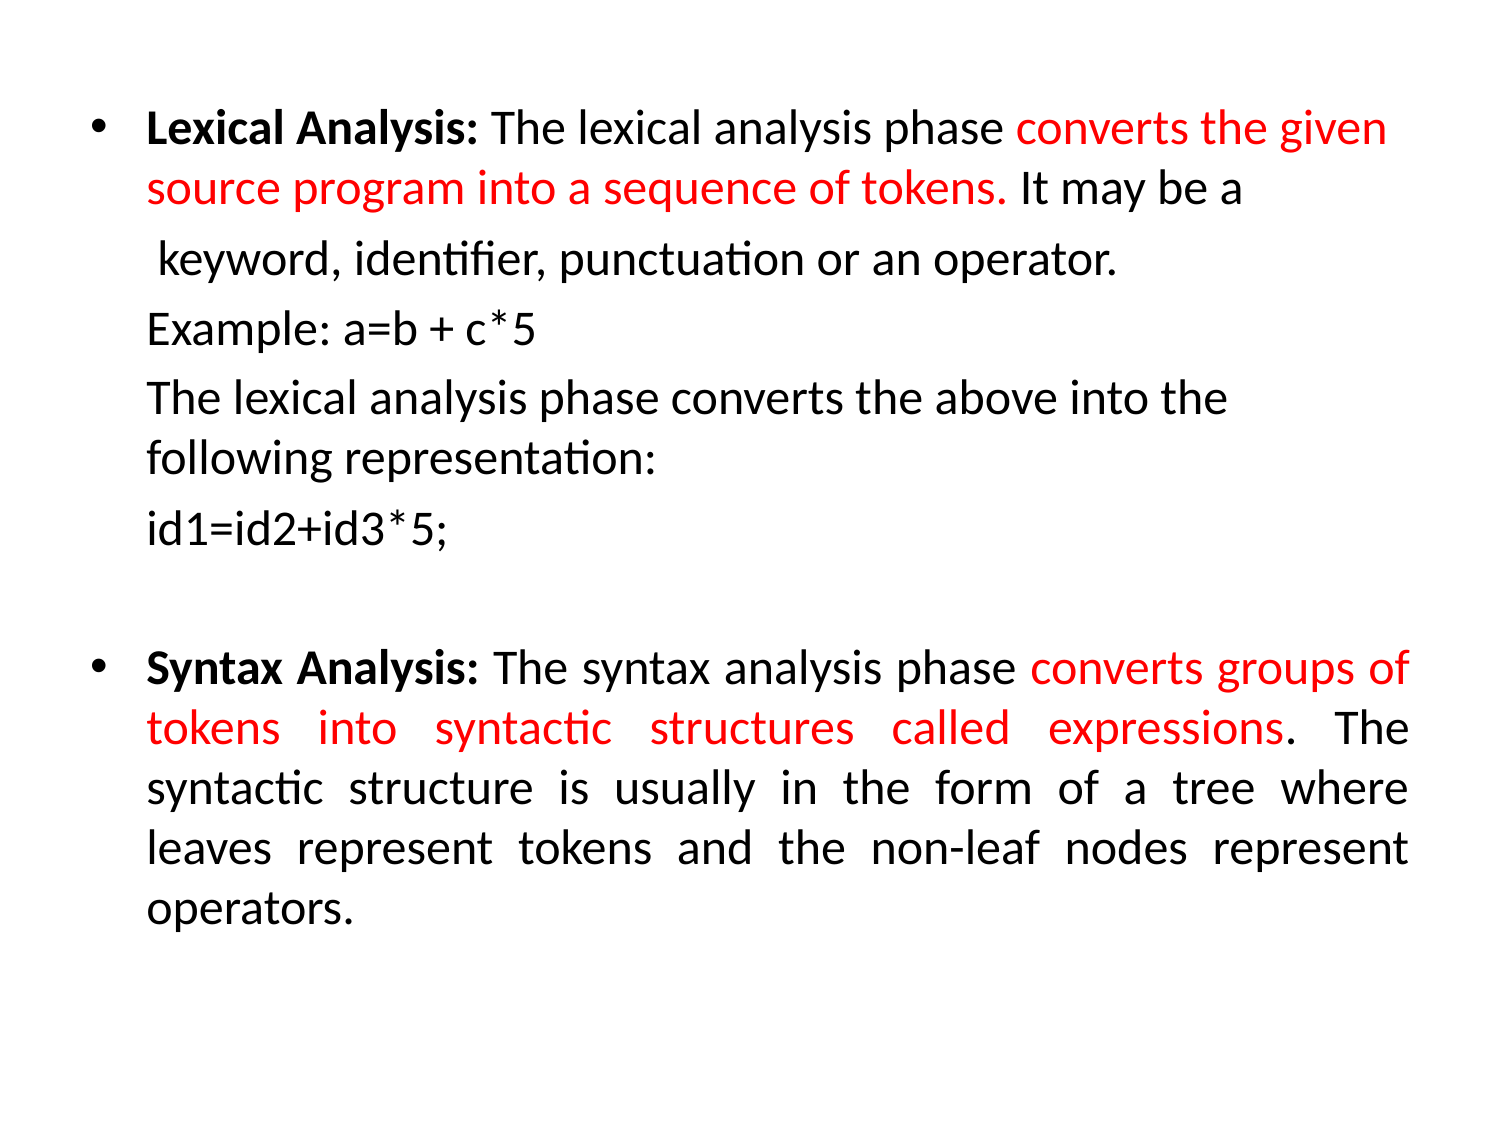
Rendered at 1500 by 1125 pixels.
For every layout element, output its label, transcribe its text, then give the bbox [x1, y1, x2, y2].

list Lexical Analysis: The lexical analysis phase converts the given source program into a sequence of tokens. It may be a keyword, identifier, punctuation or an operator. Example: a=b + c*5 The lexical analysis phase converts the above into the following representation: id1=id2+id3*5; Syntax Analysis: The syntax analysis phase converts groups of tokens into syntactic structures called expressions. The syntactic structure is usually in the form of a tree where leaves represent tokens and the non-leaf nodes represent operators. [75, 87, 1425, 1038]
